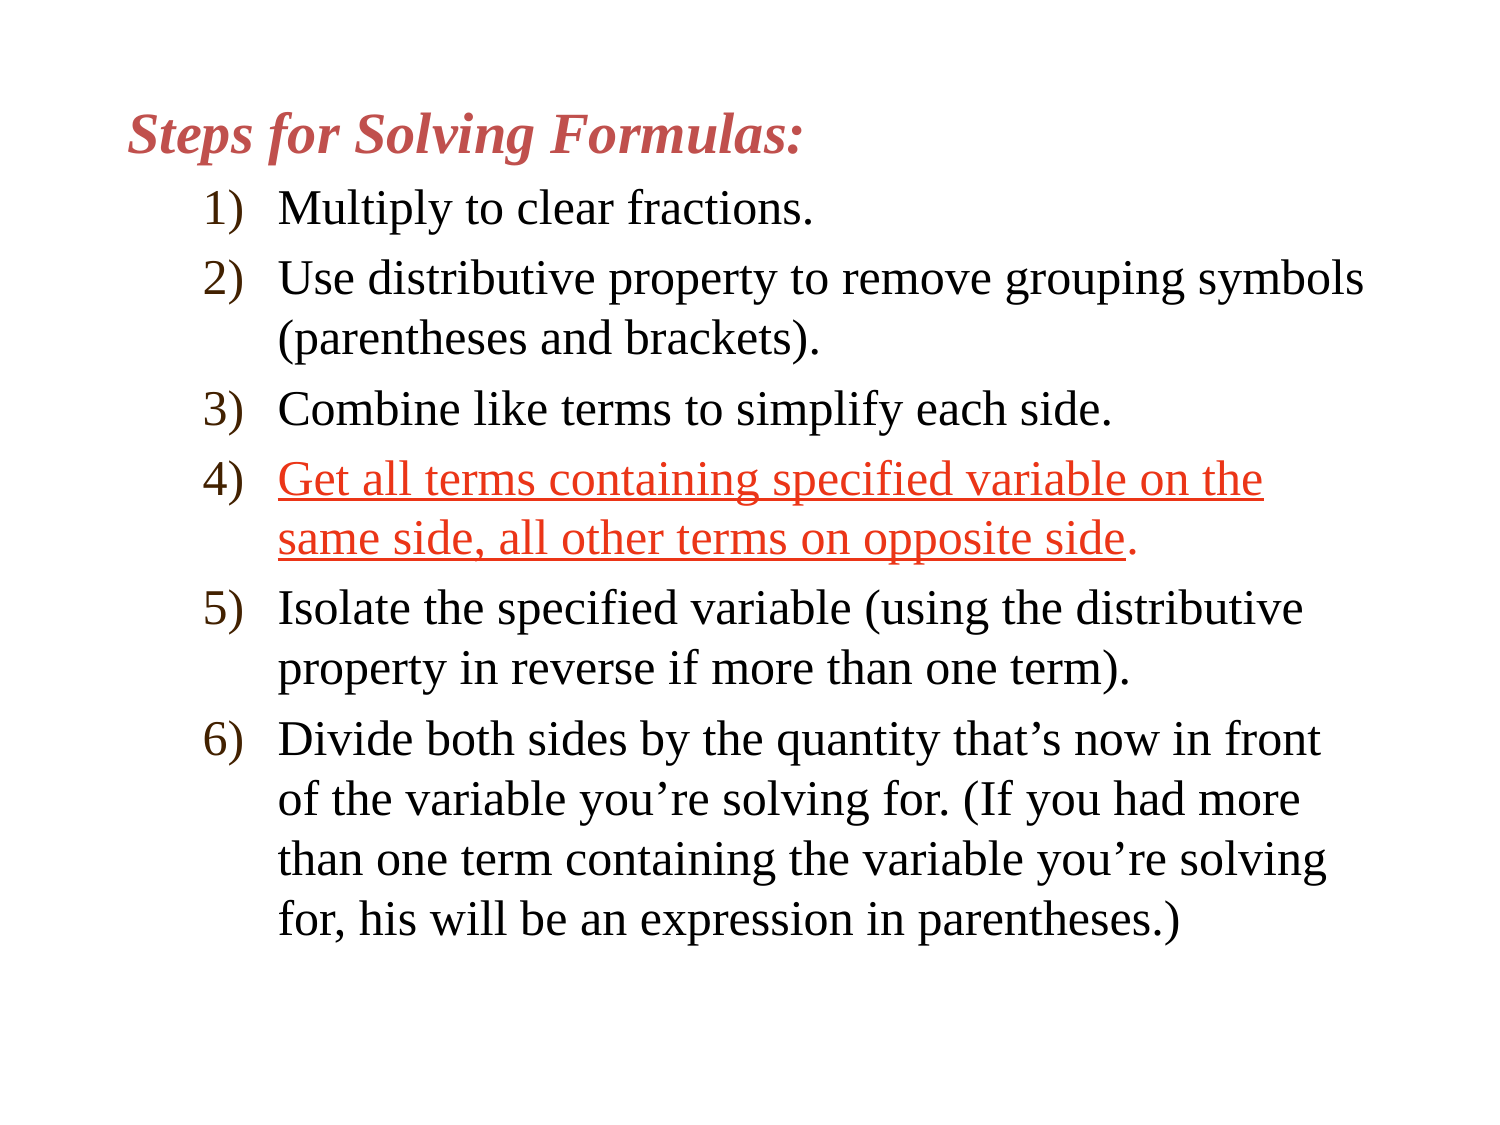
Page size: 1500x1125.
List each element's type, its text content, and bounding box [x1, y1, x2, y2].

list Steps for Solving Formulas: Multiply to clear fractions. Use distributive property to remove grouping symbols (parentheses and brackets). Combine like terms to simplify each side. Get all terms containing specified variable on the same side, all other terms on opposite side. Isolate the specified variable (using the distributive property in reverse if more than one term). Divide both sides by the quantity that’s now in front of the variable you’re solving for. (If you had more than one term containing the variable you’re solving for, his will be an expression in parentheses.) [112, 87, 1388, 1050]
